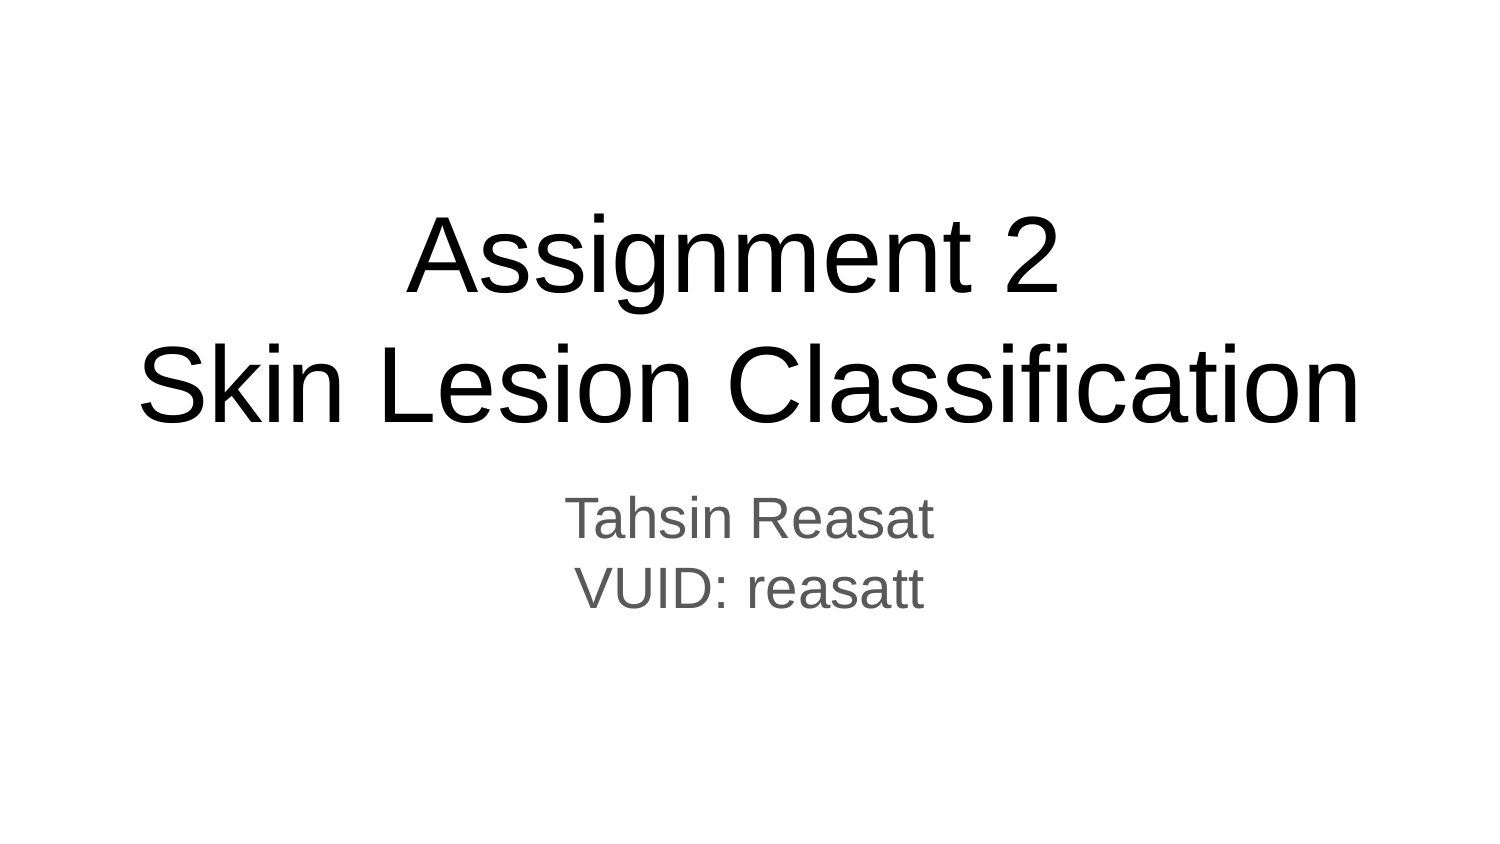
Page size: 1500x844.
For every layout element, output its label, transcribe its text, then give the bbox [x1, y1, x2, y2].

subtitle Tahsin Reasat VUID: reasatt [51, 464, 1449, 595]
title Assignment 2 Skin Lesion Classification [51, 122, 1449, 459]
